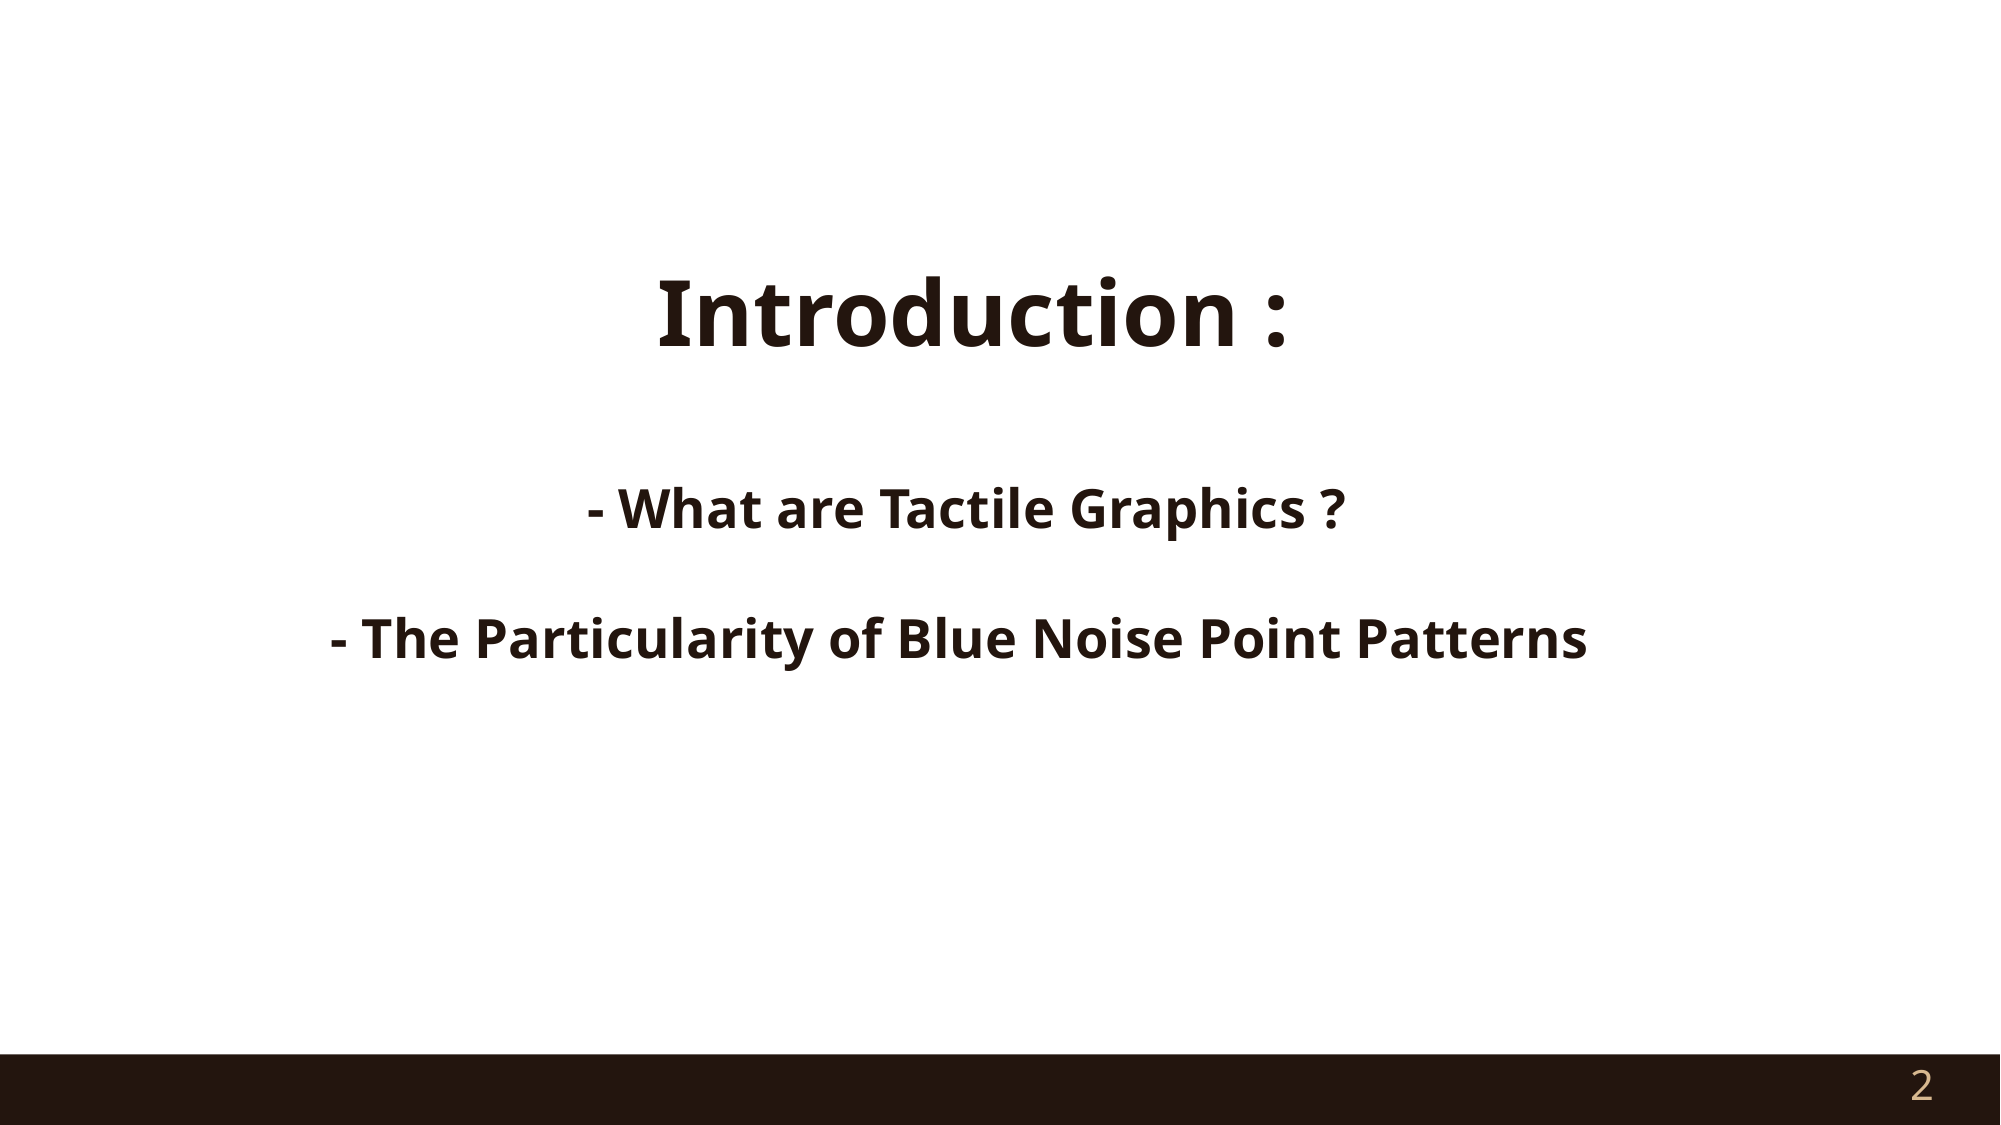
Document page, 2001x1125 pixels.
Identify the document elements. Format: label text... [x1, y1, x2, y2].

slide_number 2 [1846, 1064, 1934, 1111]
title Introduction : - What are Tactile Graphics ? - The Particularity of Blue Noise Point Patterns [72, 354, 1891, 570]
